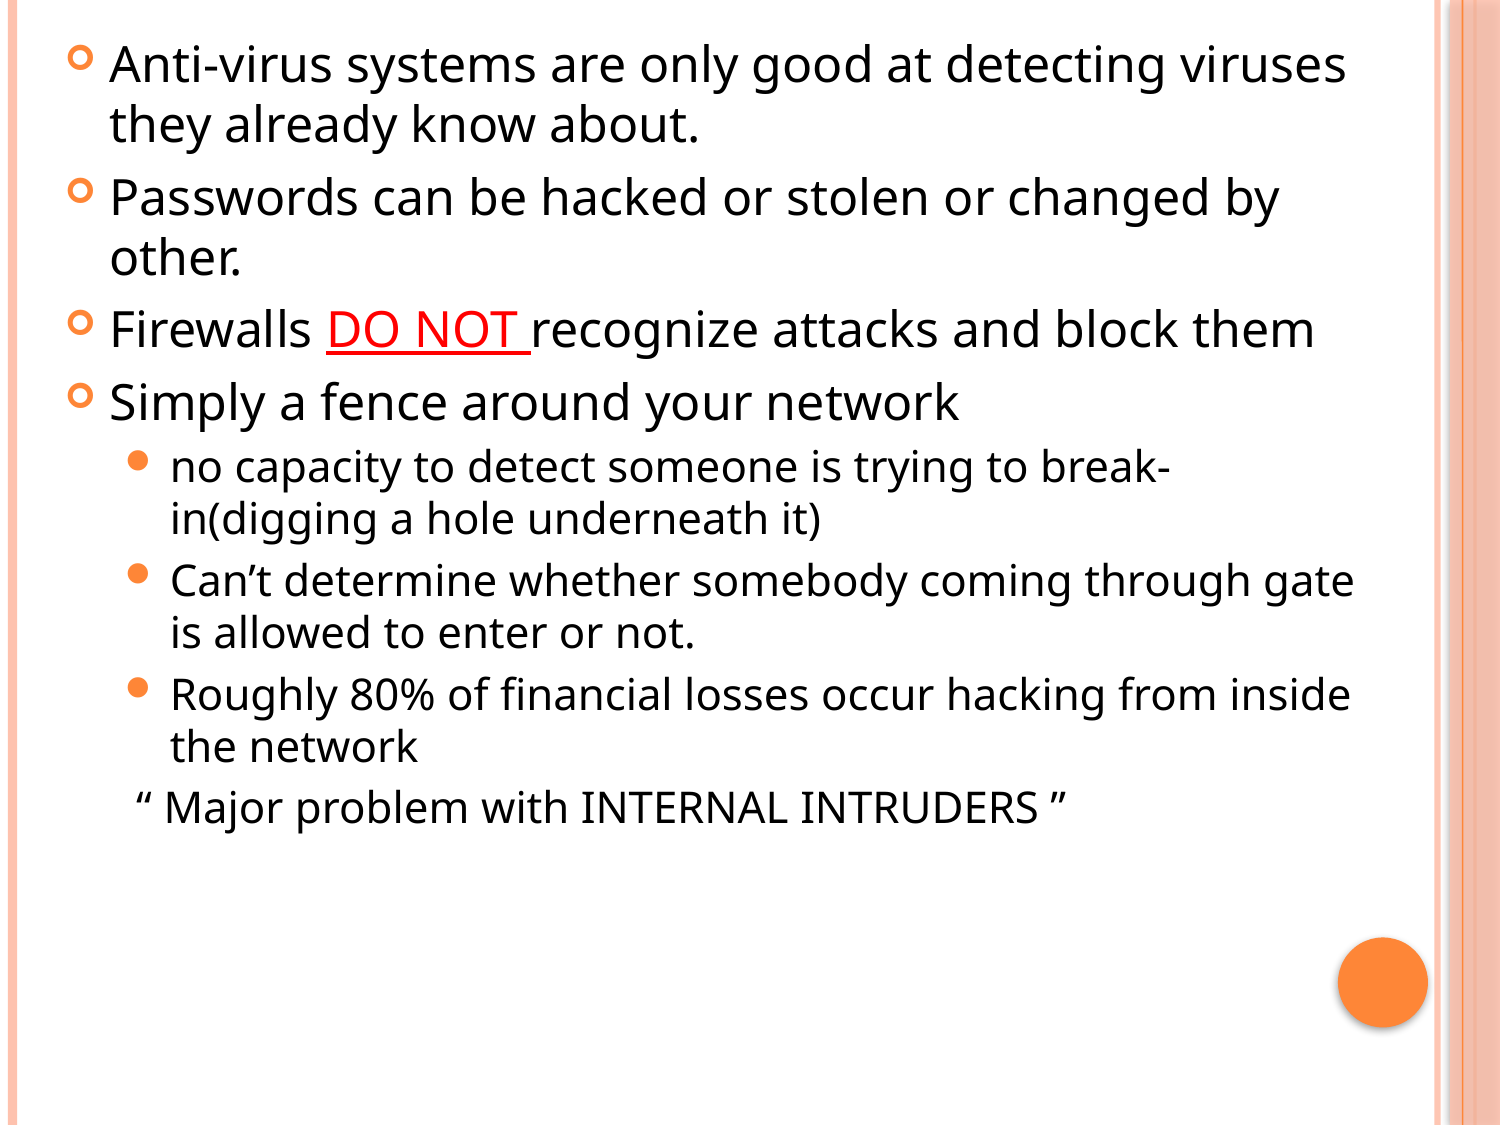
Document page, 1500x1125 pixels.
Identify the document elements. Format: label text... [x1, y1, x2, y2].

list Anti-virus systems are only good at detecting viruses they already know about. Passwords can be hacked or stolen or changed by other. Firewalls DO NOT recognize attacks and block them Simply a fence around your network no capacity to detect someone is trying to break-in(digging a hole underneath it) Can’t determine whether somebody coming through gate is allowed to enter or not. Roughly 80% of financial losses occur hacking from inside the network “ Major problem with INTERNAL INTRUDERS ” [50, 24, 1375, 1100]
